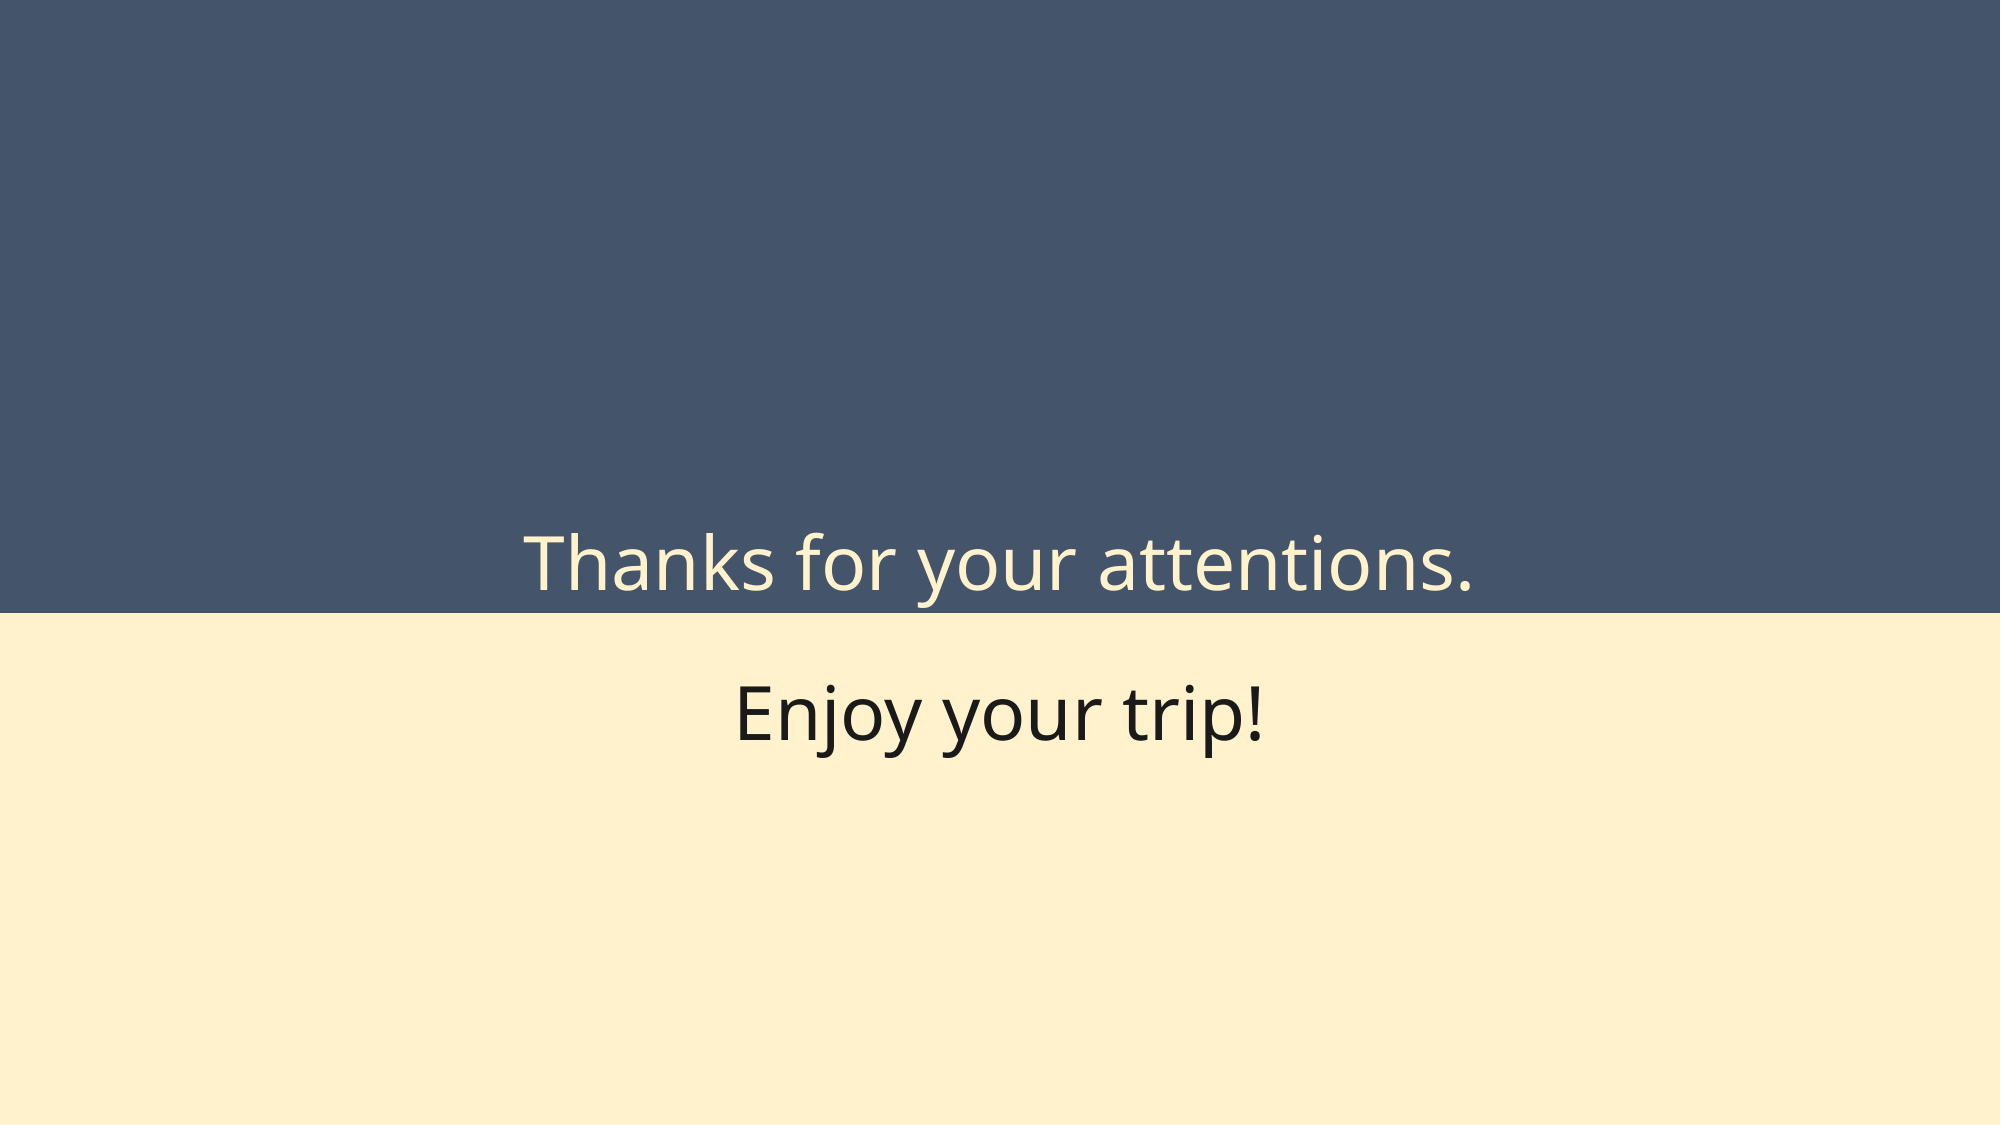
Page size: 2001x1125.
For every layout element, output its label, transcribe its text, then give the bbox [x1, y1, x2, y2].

text_box Enjoy your trip! [0, 612, 2000, 1125]
text_box Thanks for your attentions. [0, 0, 2000, 612]
